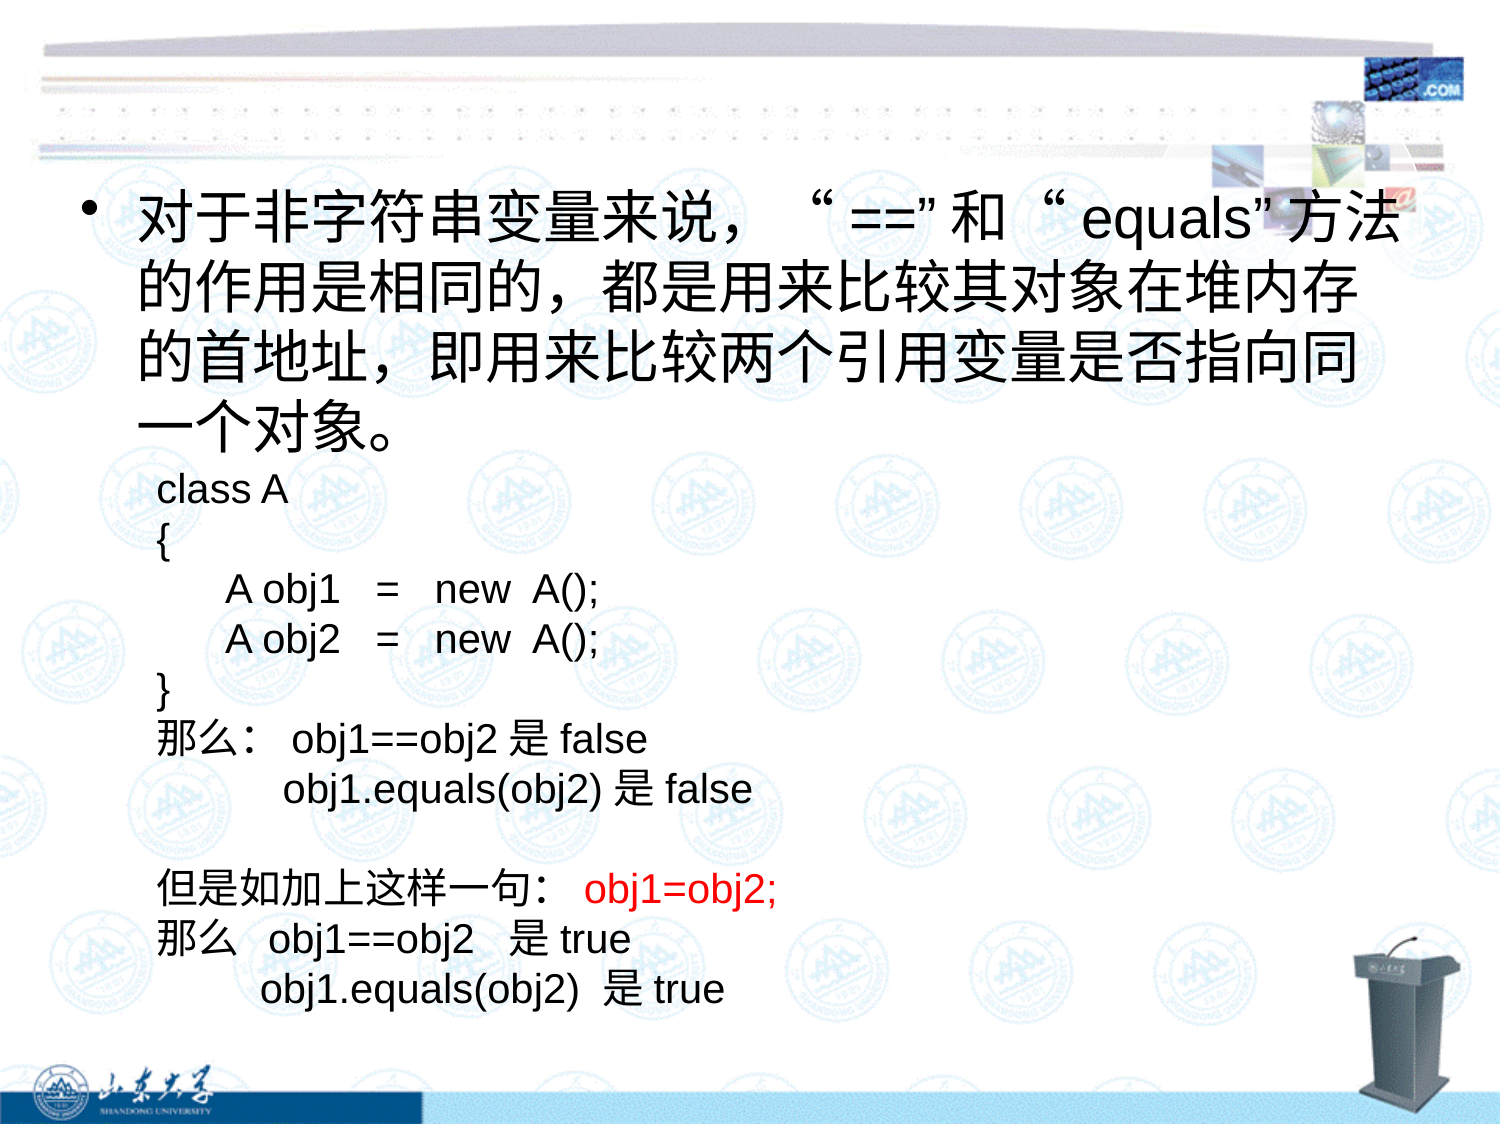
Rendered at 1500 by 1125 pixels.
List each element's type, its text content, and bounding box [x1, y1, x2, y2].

picture [0, 1, 1500, 1124]
text_box class A { A obj1 = new A(); A obj2 = new A(); } 那么：obj1==obj2是false obj1.equals(obj2)是false 但是如加上这样一句：obj1=obj2; 那么 obj1==obj2 是true obj1.equals(obj2) 是true [141, 454, 1347, 1065]
list 对于非字符串变量来说，“==”和“equals”方法的作用是相同的，都是用来比较其对象在堆内存的首地址，即用来比较两个引用变量是否指向同一个对象。 [64, 172, 1424, 1038]
